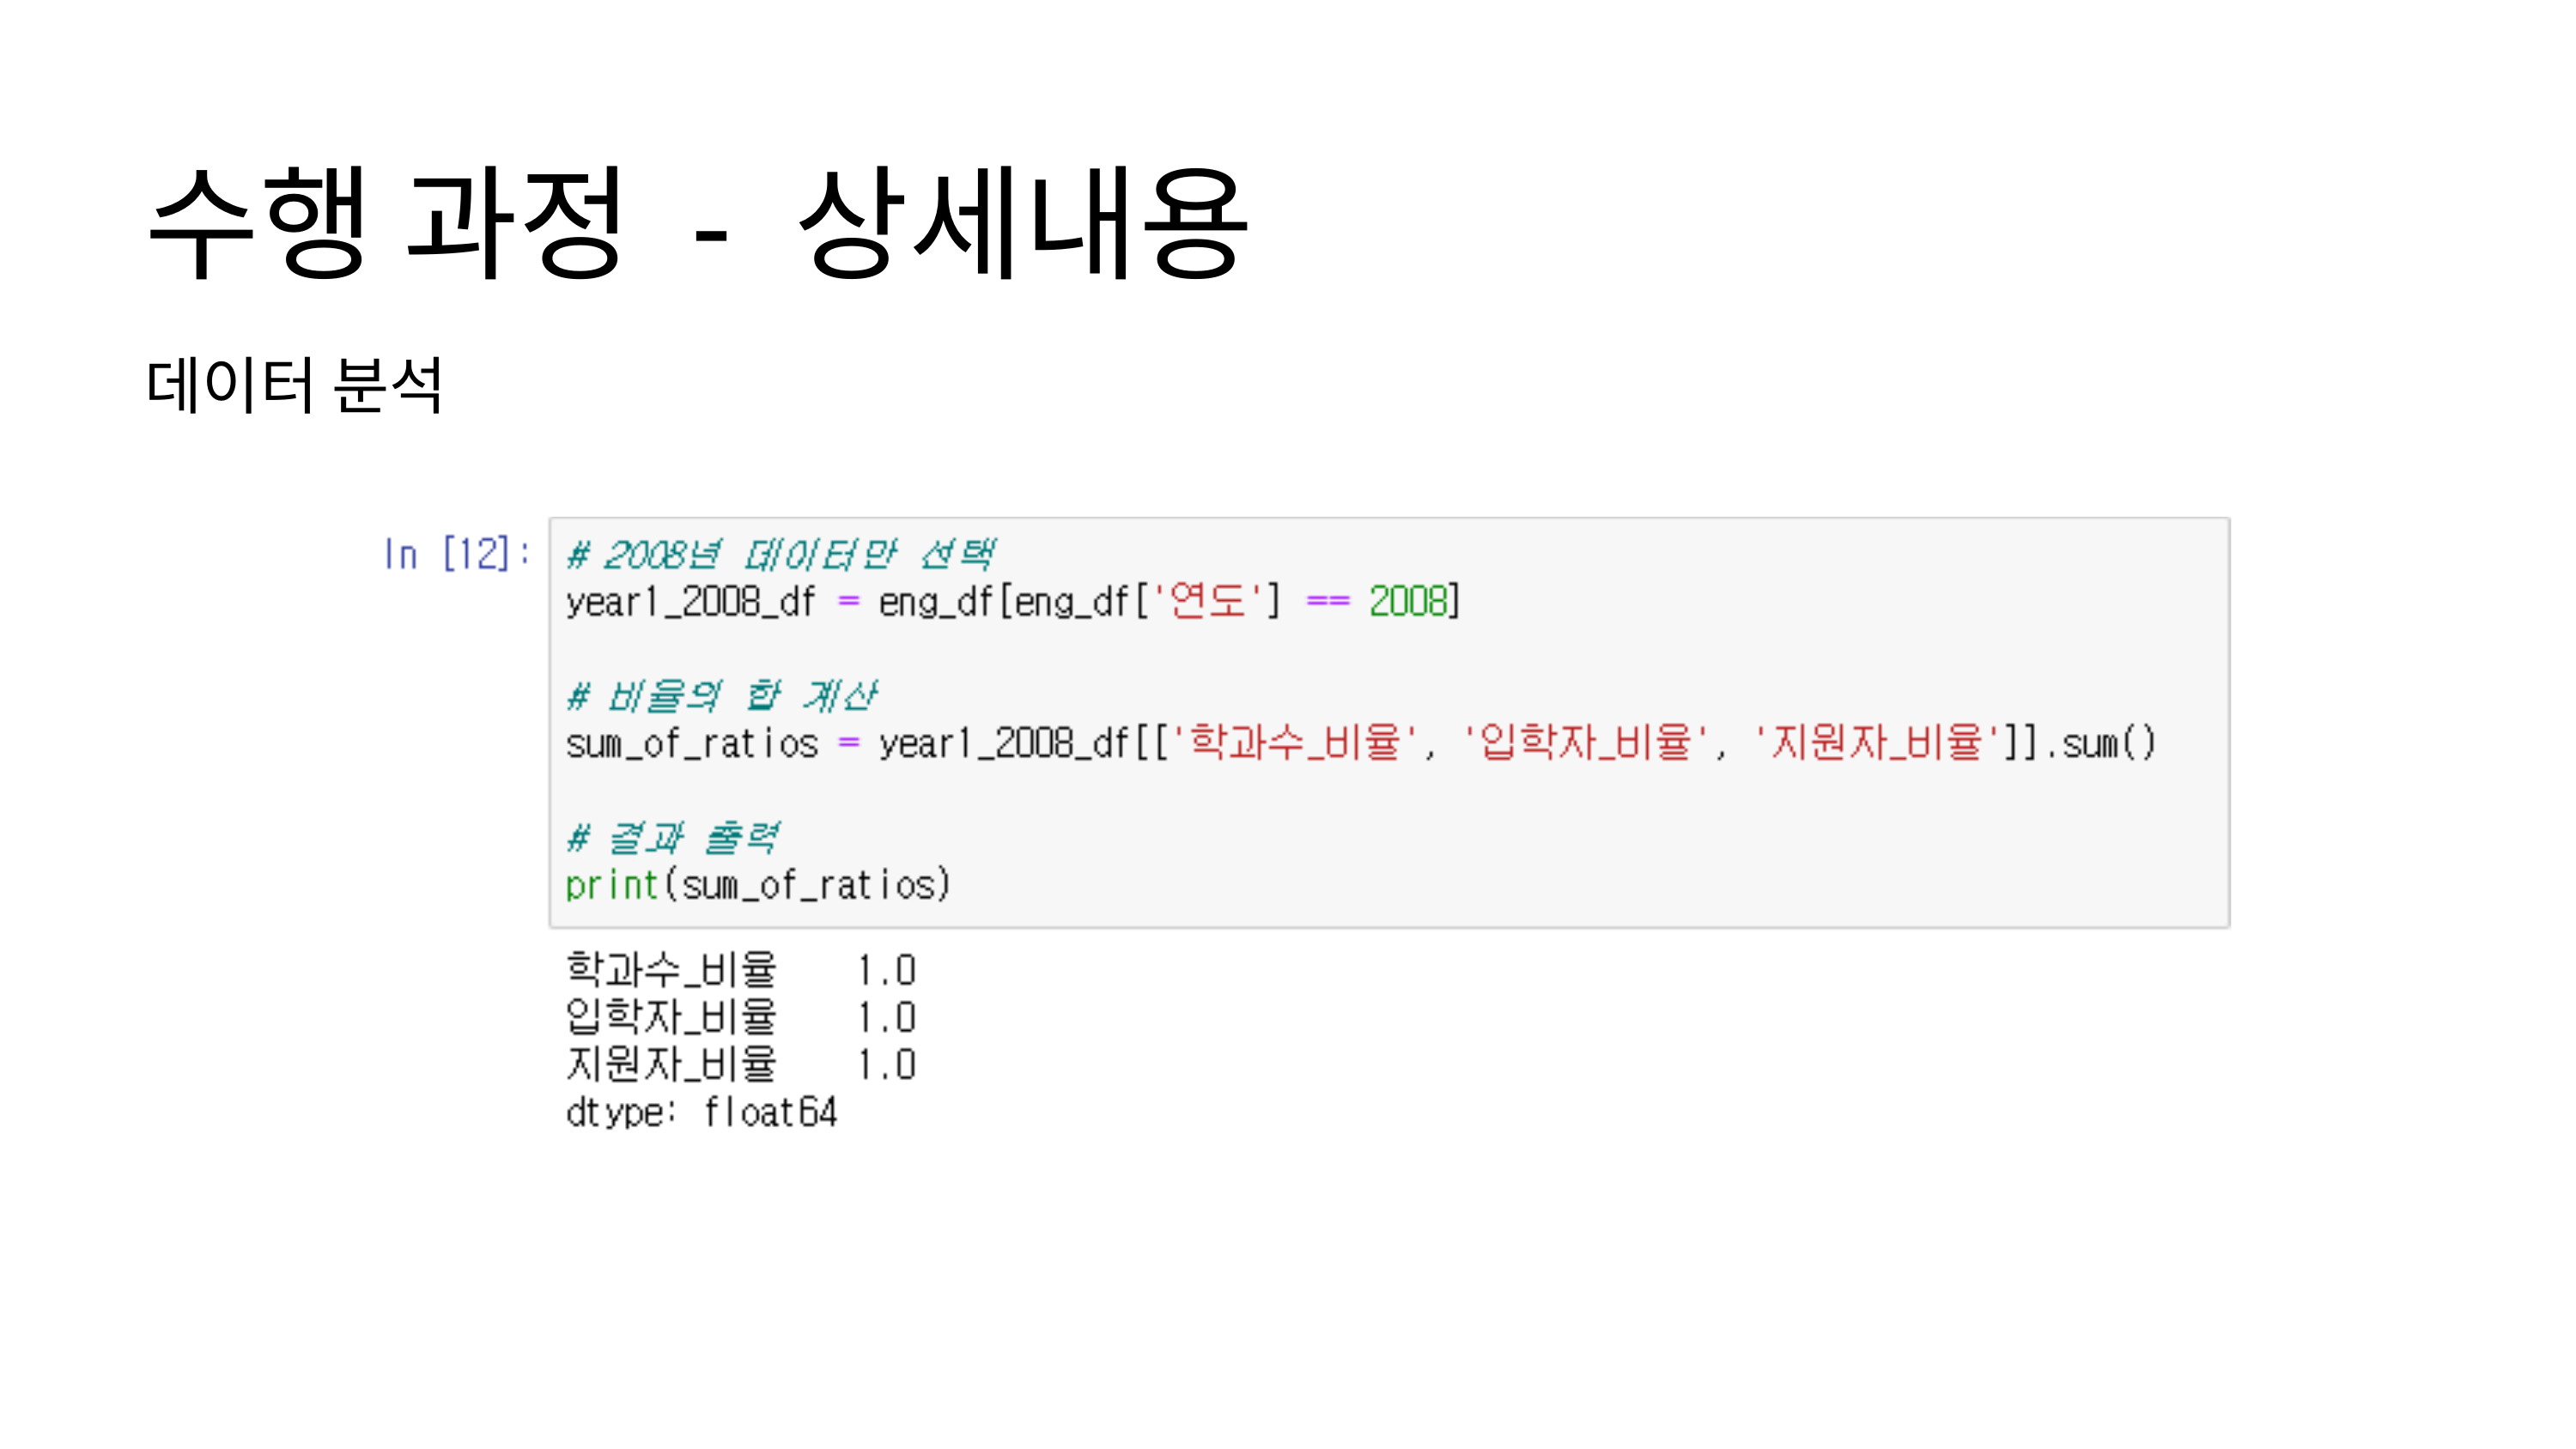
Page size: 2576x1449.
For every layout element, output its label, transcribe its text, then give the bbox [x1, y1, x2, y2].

text_box 수행 과정 - 상세내용 [144, 144, 1698, 295]
text_box 데이터 분석 [144, 333, 853, 421]
text_box [344, 517, 2232, 1138]
